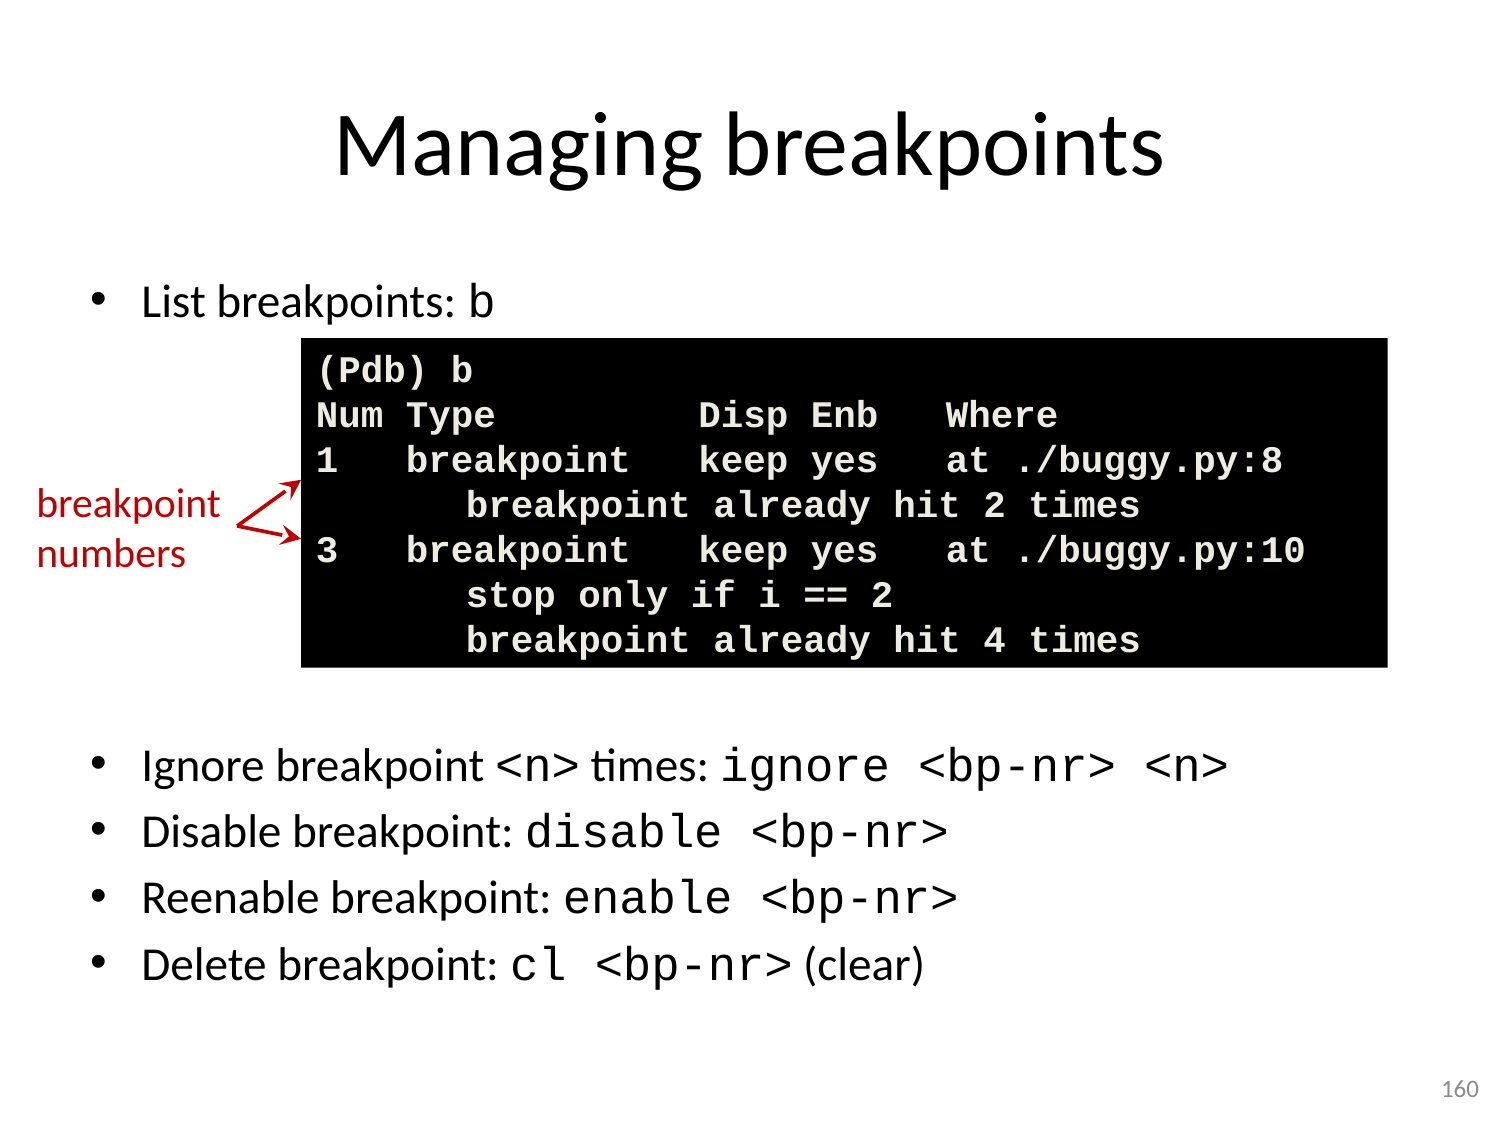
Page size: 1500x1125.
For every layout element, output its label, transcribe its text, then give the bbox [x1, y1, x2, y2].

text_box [20, 467, 302, 585]
text_box (Pdb) b Num Type Disp Enb Where 1 breakpoint keep yes at ./buggy.py:8 breakpoint already hit 2 times 3 breakpoint keep yes at ./buggy.py:10 stop only if i == 2 breakpoint already hit 4 times [301, 338, 1388, 668]
slide_number 160 [1144, 1057, 1495, 1118]
list List breakpoints: b Ignore breakpoint <n> times: ignore <bp-nr> <n> Disable breakpoint: disable <bp-nr> Reenable breakpoint: enable <bp-nr> Delete breakpoint: cl <bp-nr> (clear) [75, 262, 1425, 1005]
title Managing breakpoints [75, 45, 1425, 233]
